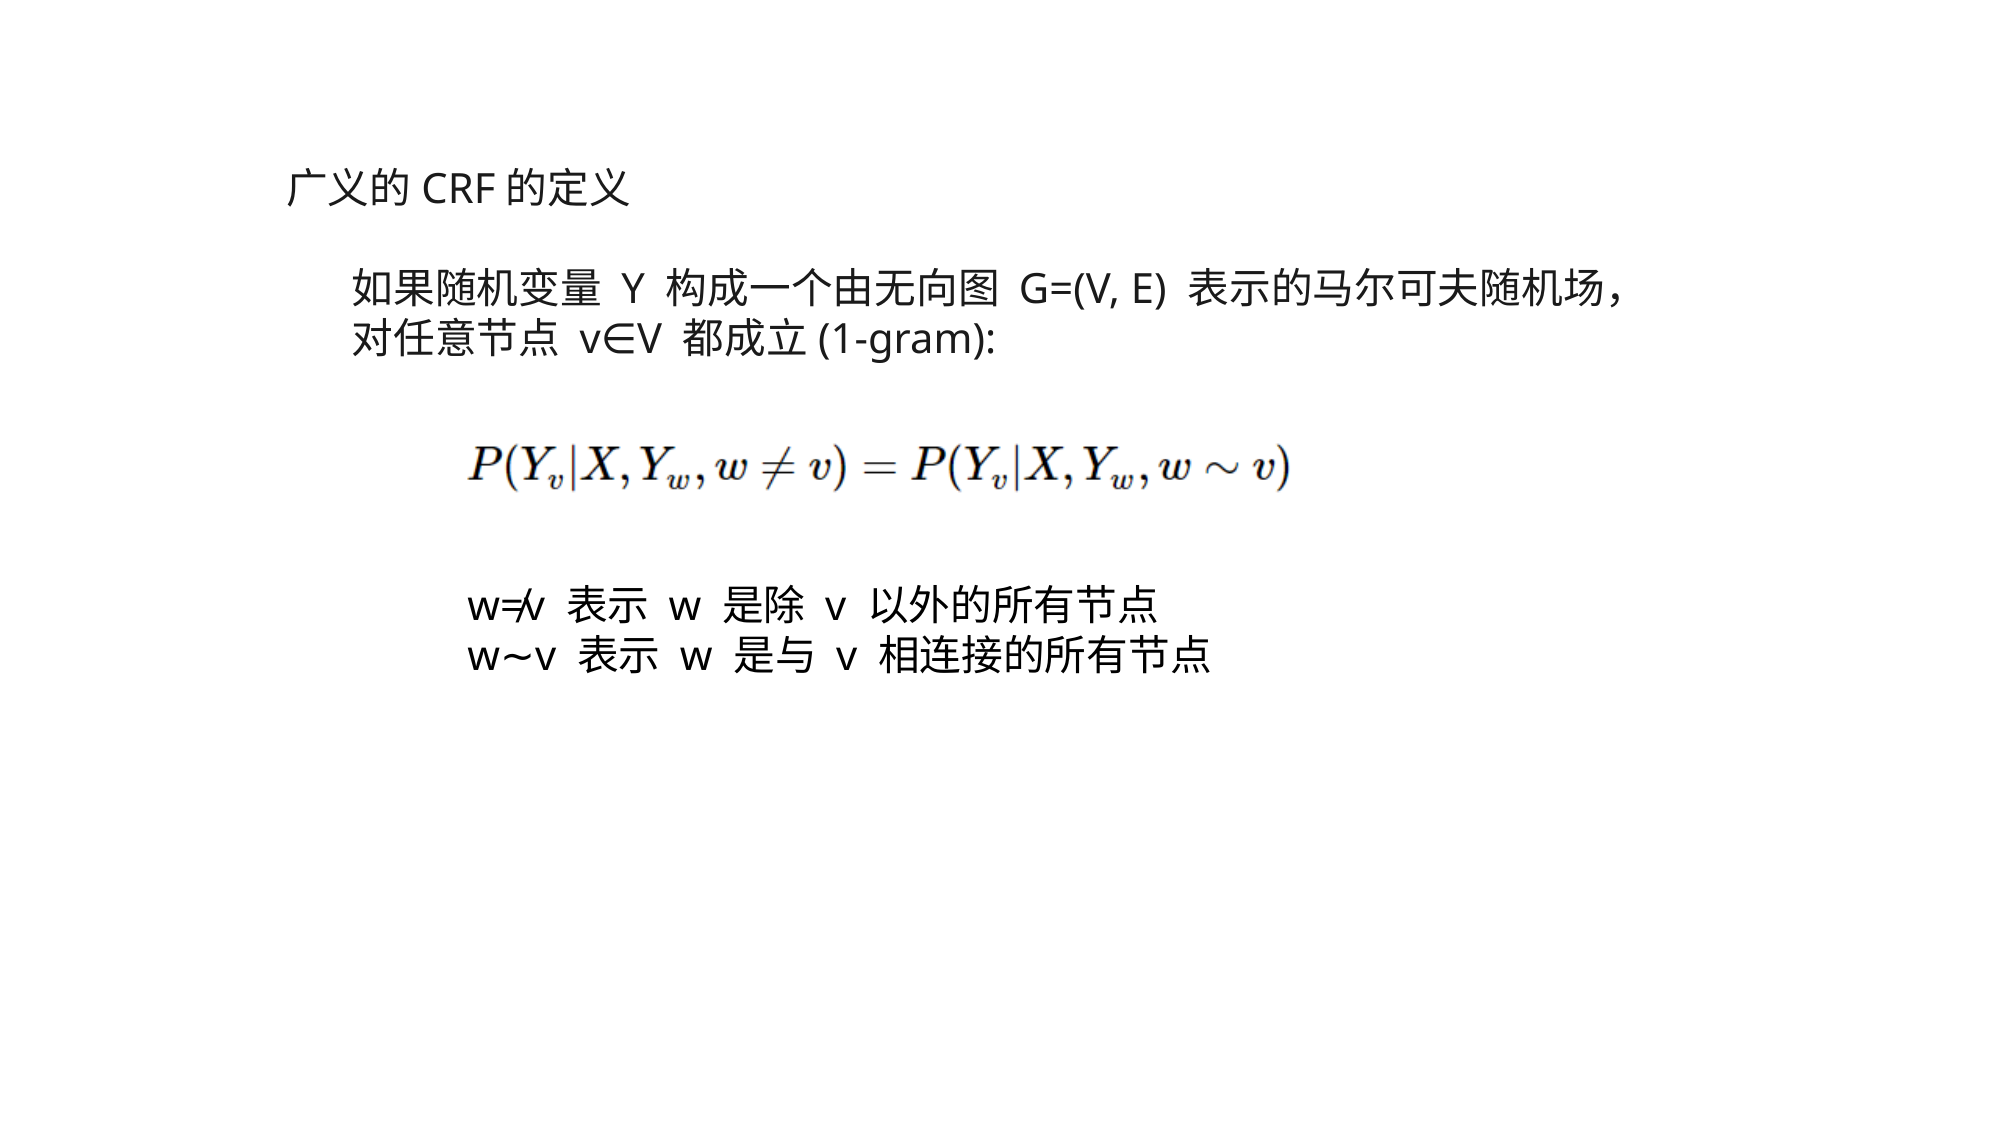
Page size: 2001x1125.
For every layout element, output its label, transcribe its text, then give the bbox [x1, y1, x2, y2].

text_box w≠v 表示 w 是除 v 以外的所有节点 w∼v 表示 w 是与 v 相连接的所有节点 [452, 571, 1453, 687]
picture [452, 406, 1326, 524]
text_box 广义的CRF的定义 如果随机变量 Y 构成一个由无向图 G=(V, E) 表示的马尔可夫随机场， 对任意节点 v∈V 都成立(1-gram): [271, 154, 1662, 370]
